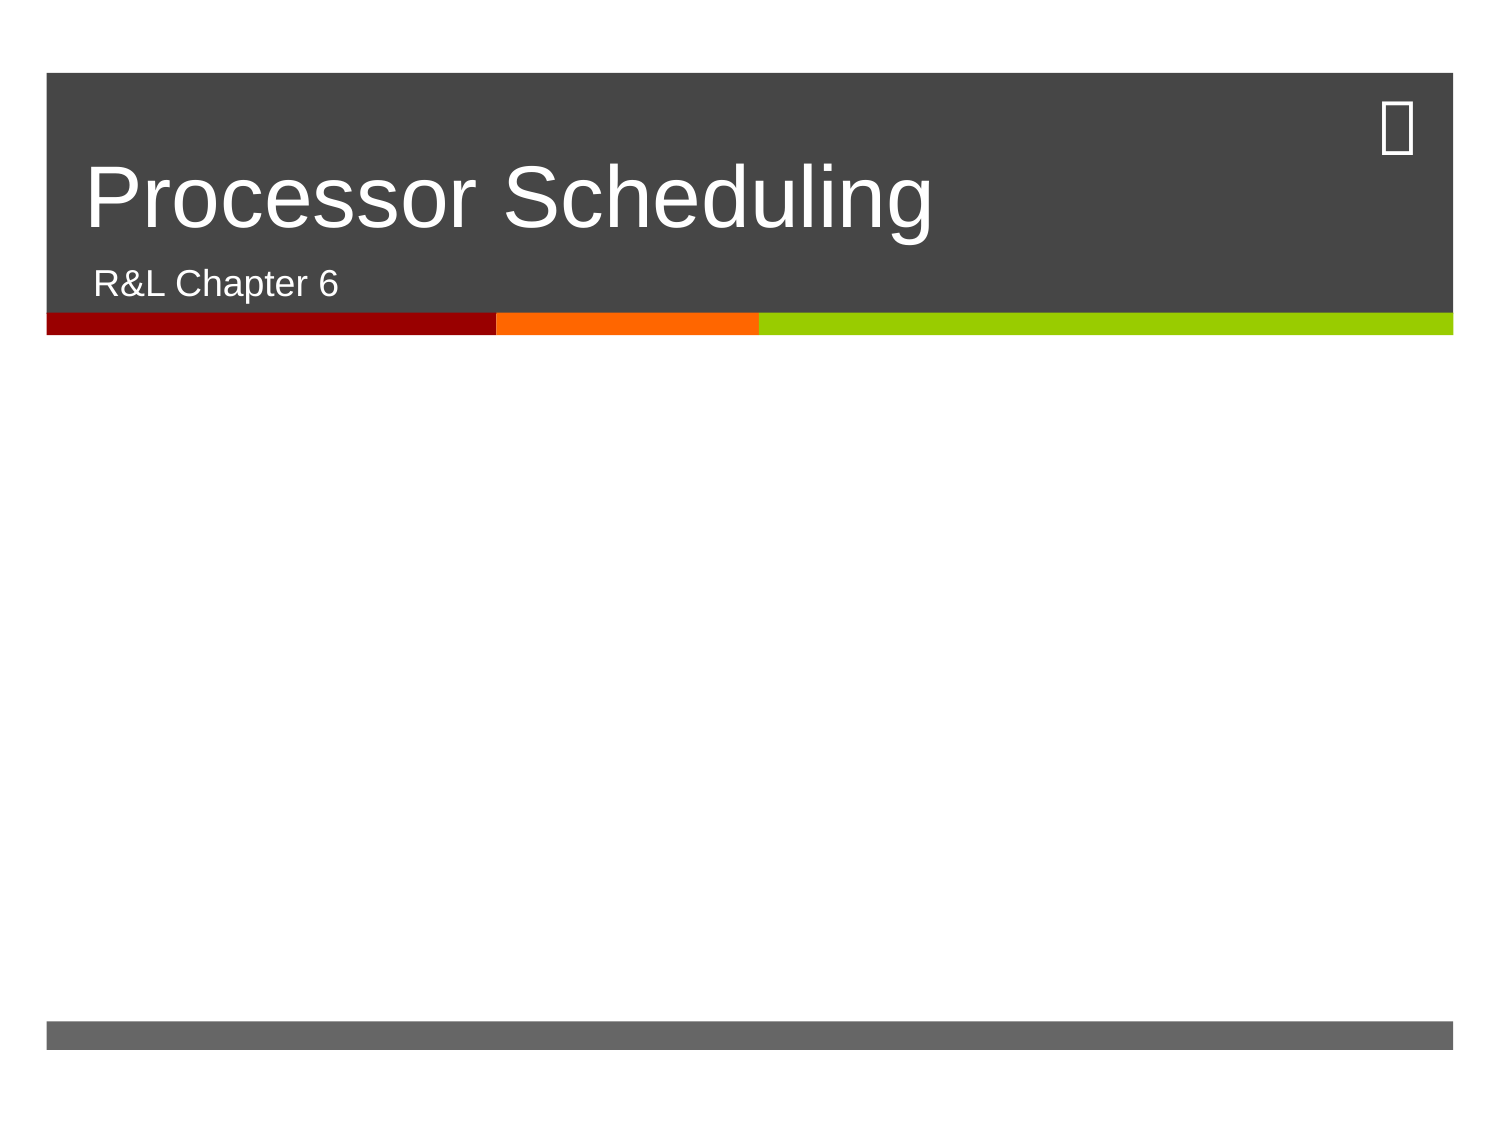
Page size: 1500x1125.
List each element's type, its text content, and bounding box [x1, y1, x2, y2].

subtitle R&L Chapter 6 [78, 251, 1351, 331]
title Processor Scheduling [69, 73, 1351, 253]
